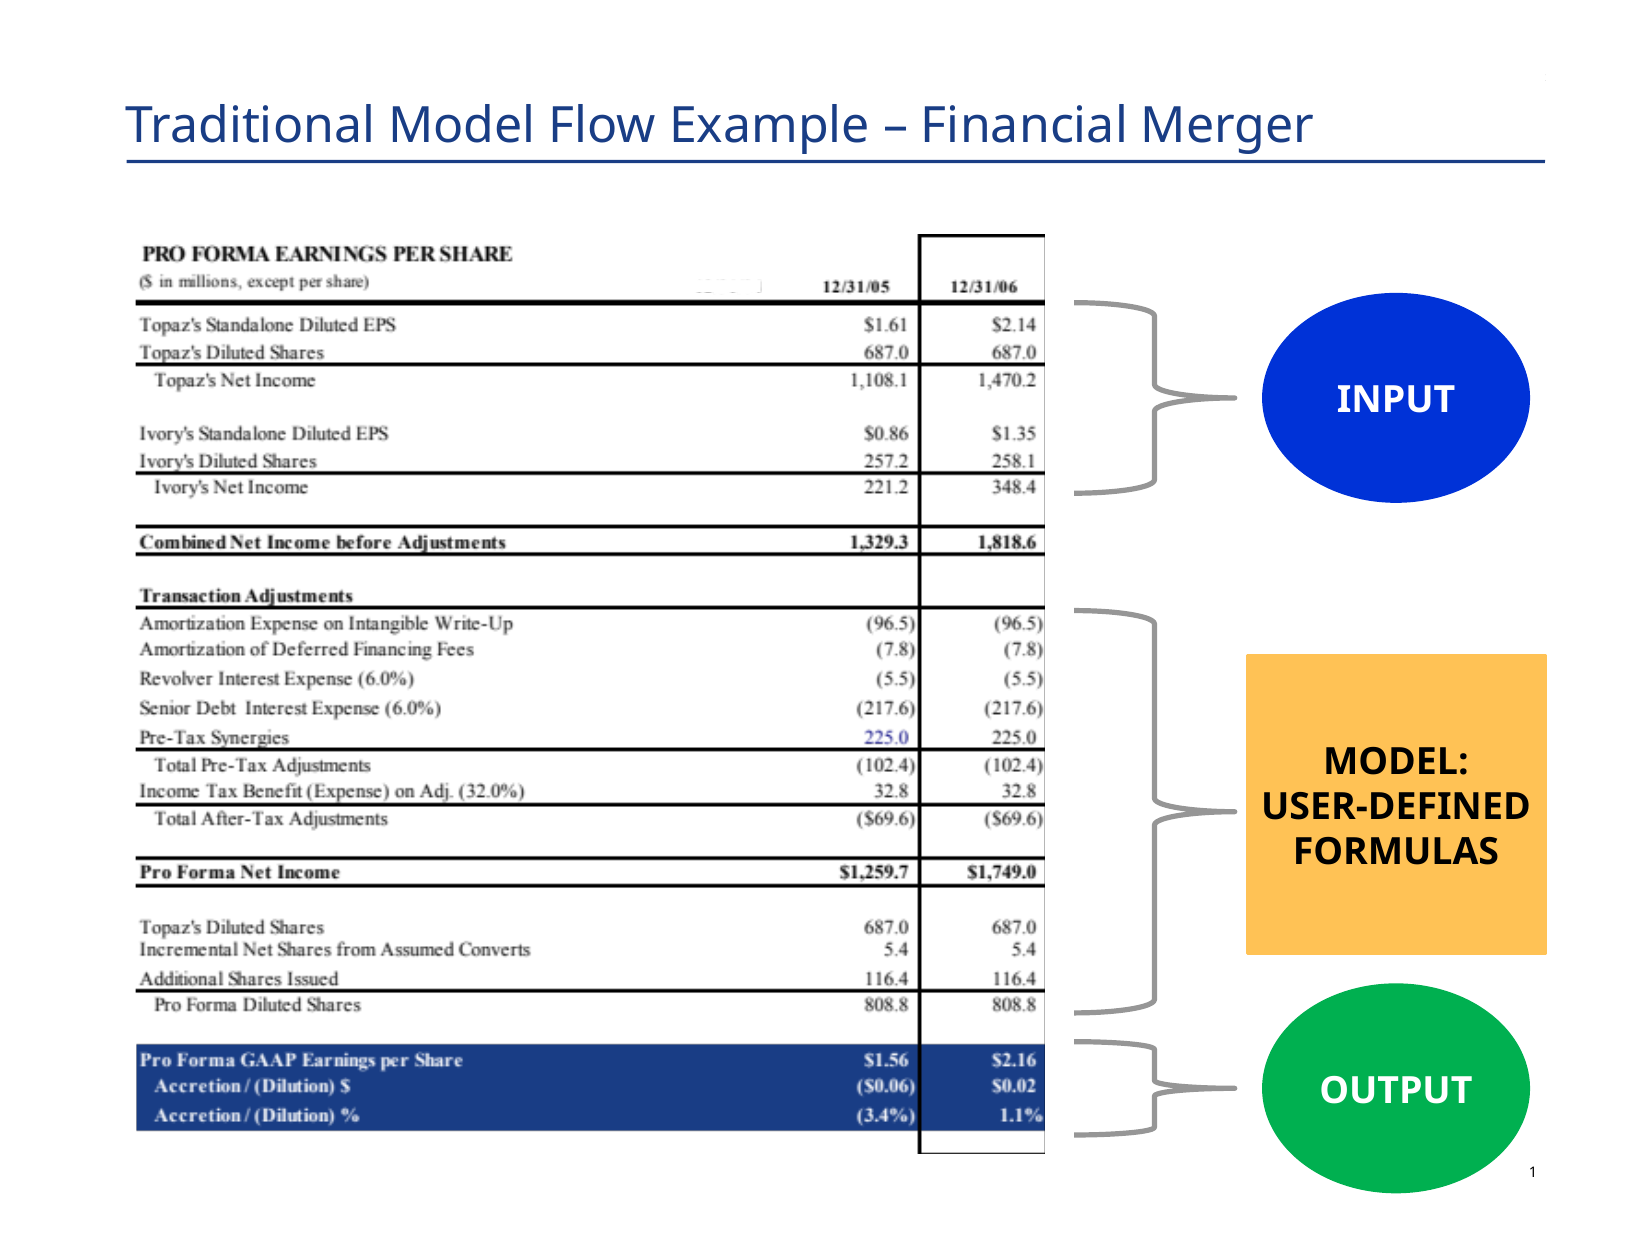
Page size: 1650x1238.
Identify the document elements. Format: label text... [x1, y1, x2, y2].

text_box INPUT [1262, 292, 1531, 503]
text_box [1074, 302, 1235, 494]
text_box MODEL: USER-DEFINED FORMULAS [1247, 655, 1545, 954]
text_box [1074, 1041, 1235, 1135]
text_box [135, 234, 1045, 1154]
text_box [1074, 610, 1235, 1013]
title Traditional Model Flow Example – Financial Merger [125, 0, 1545, 153]
slide_number 0 [1469, 1120, 1538, 1183]
text_box OUTPUT [1262, 983, 1531, 1194]
